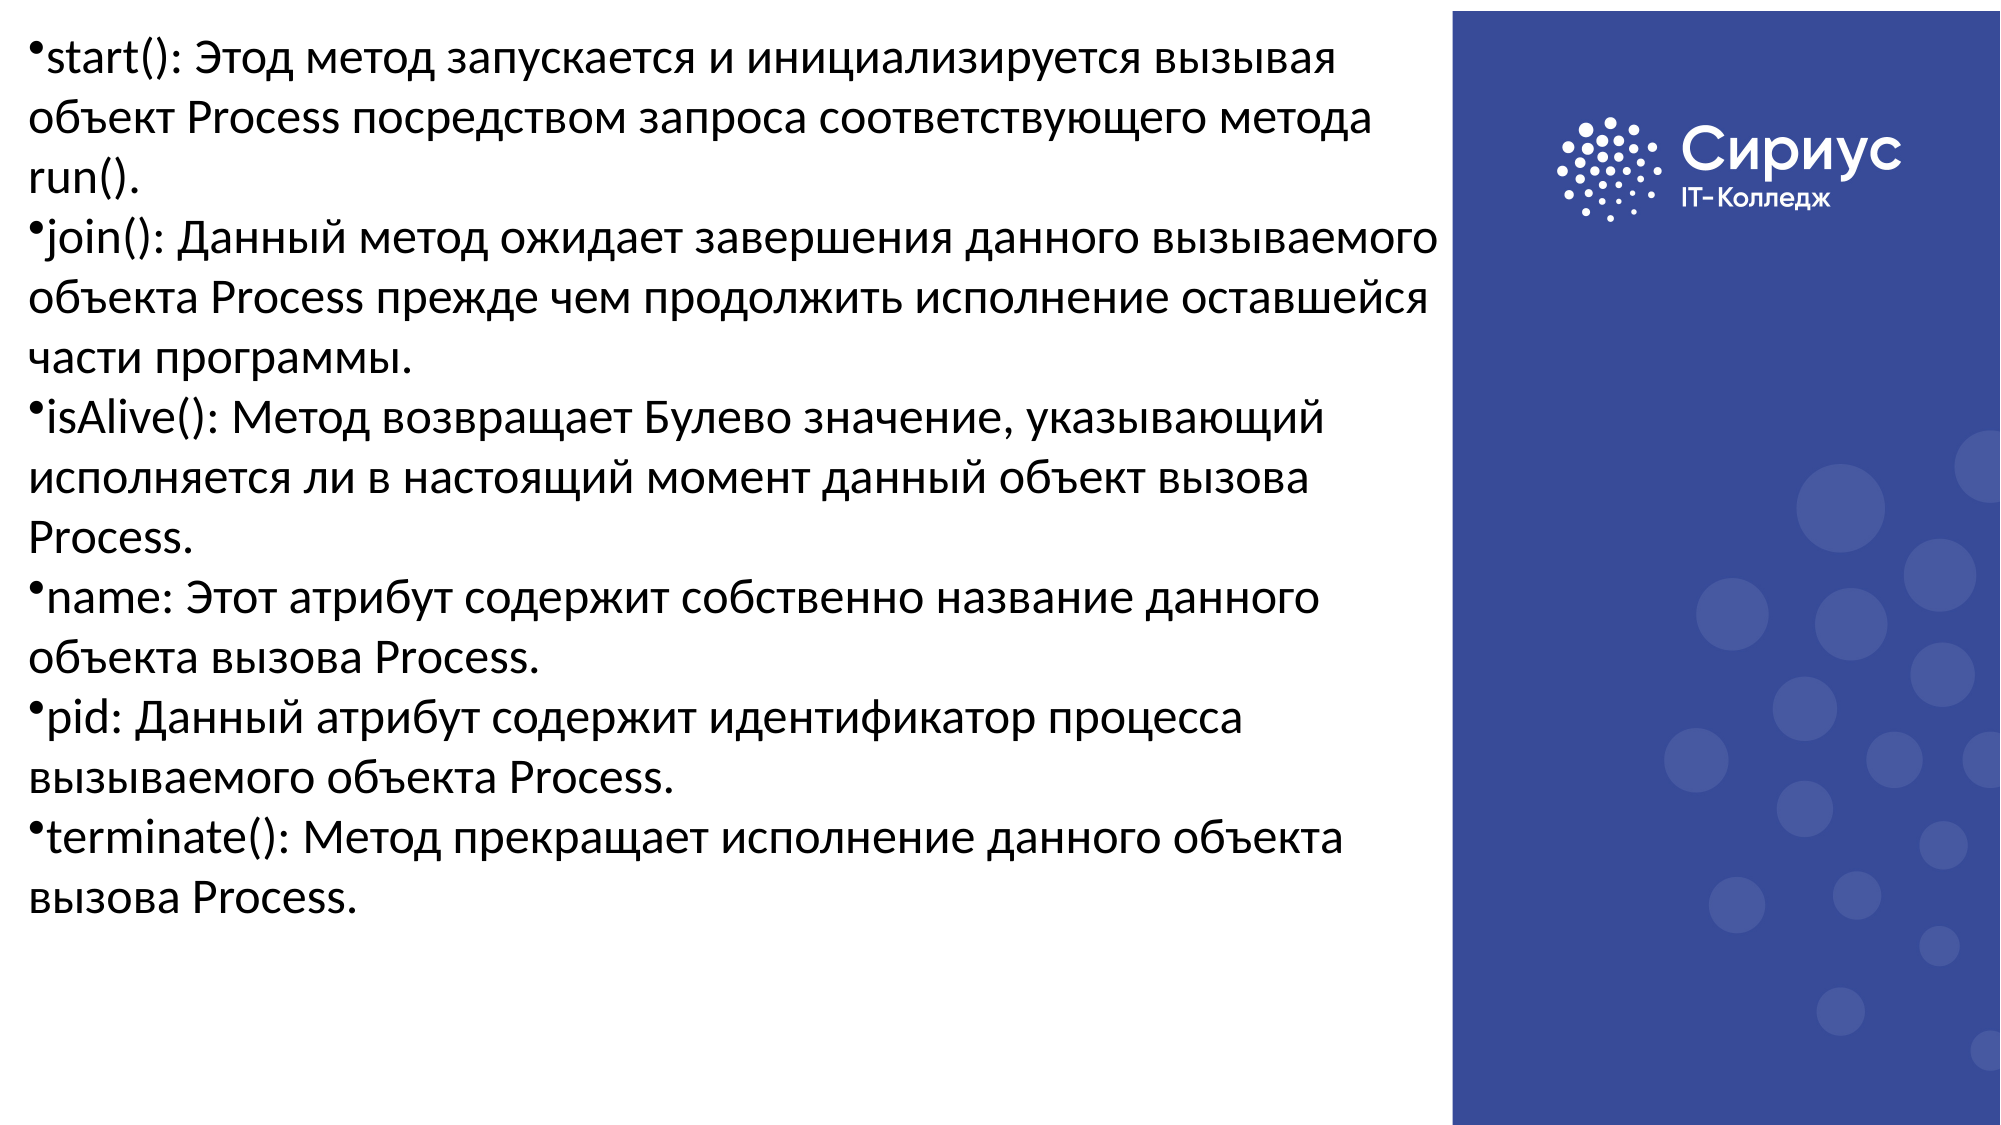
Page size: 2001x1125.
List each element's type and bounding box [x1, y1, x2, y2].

list [0, 11, 2000, 1125]
